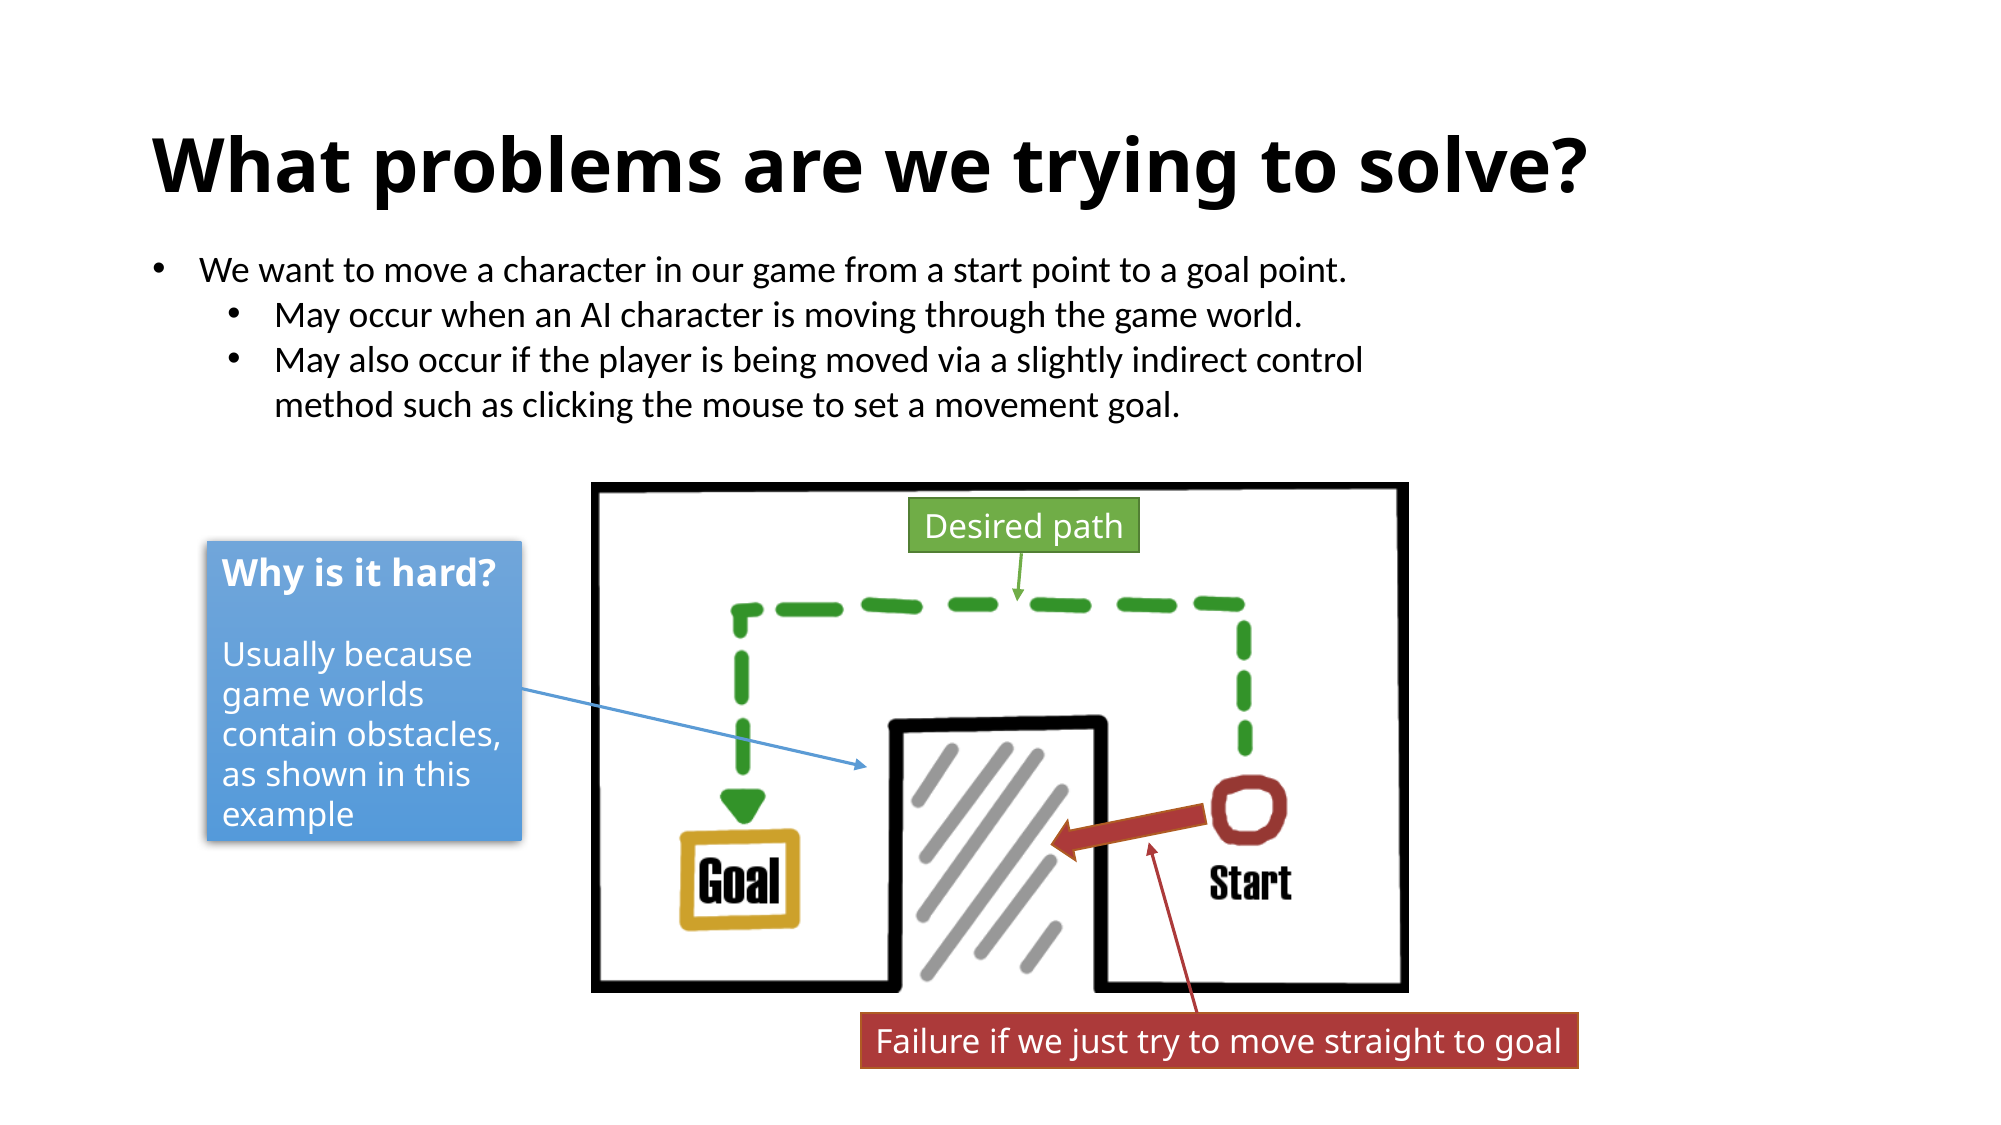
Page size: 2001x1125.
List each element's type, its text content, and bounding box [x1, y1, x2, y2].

text_box Why is it hard? Usually because game worlds contain obstacles, as shown in this example [207, 541, 522, 841]
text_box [1148, 842, 1198, 1014]
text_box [521, 688, 868, 768]
text_box We want to move a character in our game from a start point to a goal point. May occur when an AI character is moving through the game world. May also occur if the player is being moved via a slightly indirect control method such as clicking the mouse to set a movement goal. [137, 237, 1395, 432]
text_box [1017, 553, 1022, 602]
title What problems are we trying to solve? [137, 59, 1863, 278]
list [591, 482, 1409, 993]
text_box Failure if we just try to move straight to goal [860, 1012, 1579, 1069]
